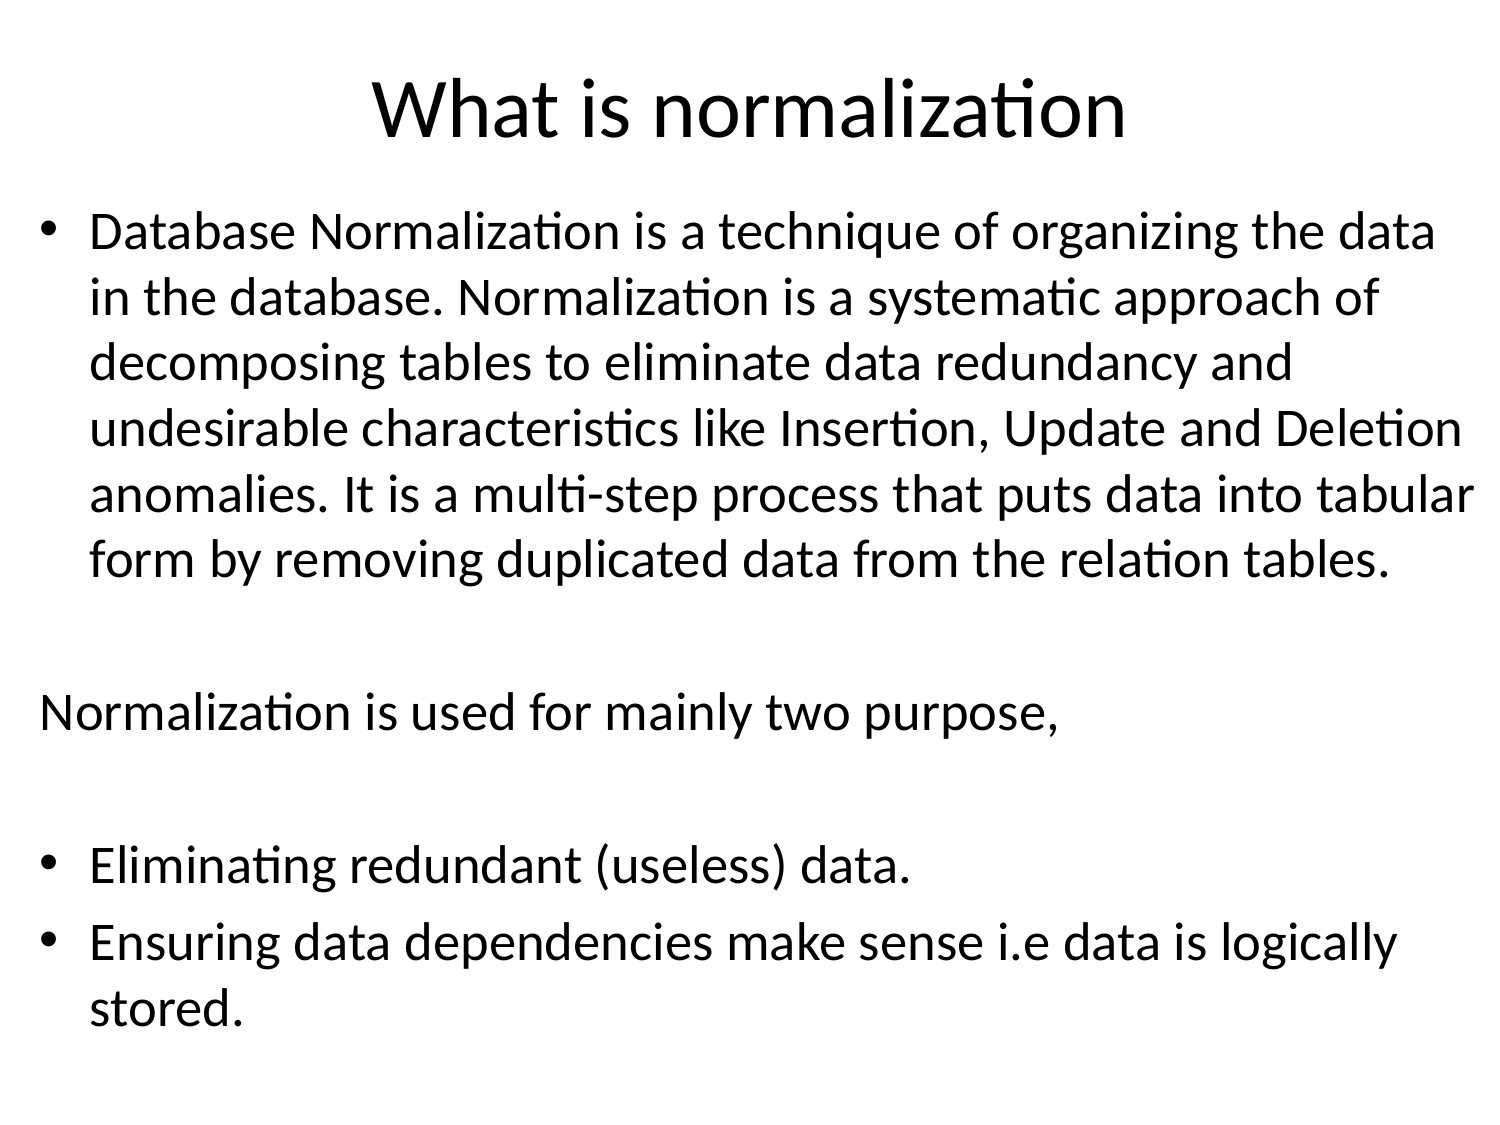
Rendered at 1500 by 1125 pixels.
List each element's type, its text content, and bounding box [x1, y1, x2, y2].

list Database Normalization is a technique of organizing the data in the database. Normalization is a systematic approach of decomposing tables to eliminate data redundancy and undesirable characteristics like Insertion, Update and Deletion anomalies. It is a multi-step process that puts data into tabular form by removing duplicated data from the relation tables. Normalization is used for mainly two purpose, Eliminating redundant (useless) data. Ensuring data dependencies make sense i.e data is logically stored. [24, 187, 1500, 1088]
title What is normalization [75, 45, 1425, 163]
